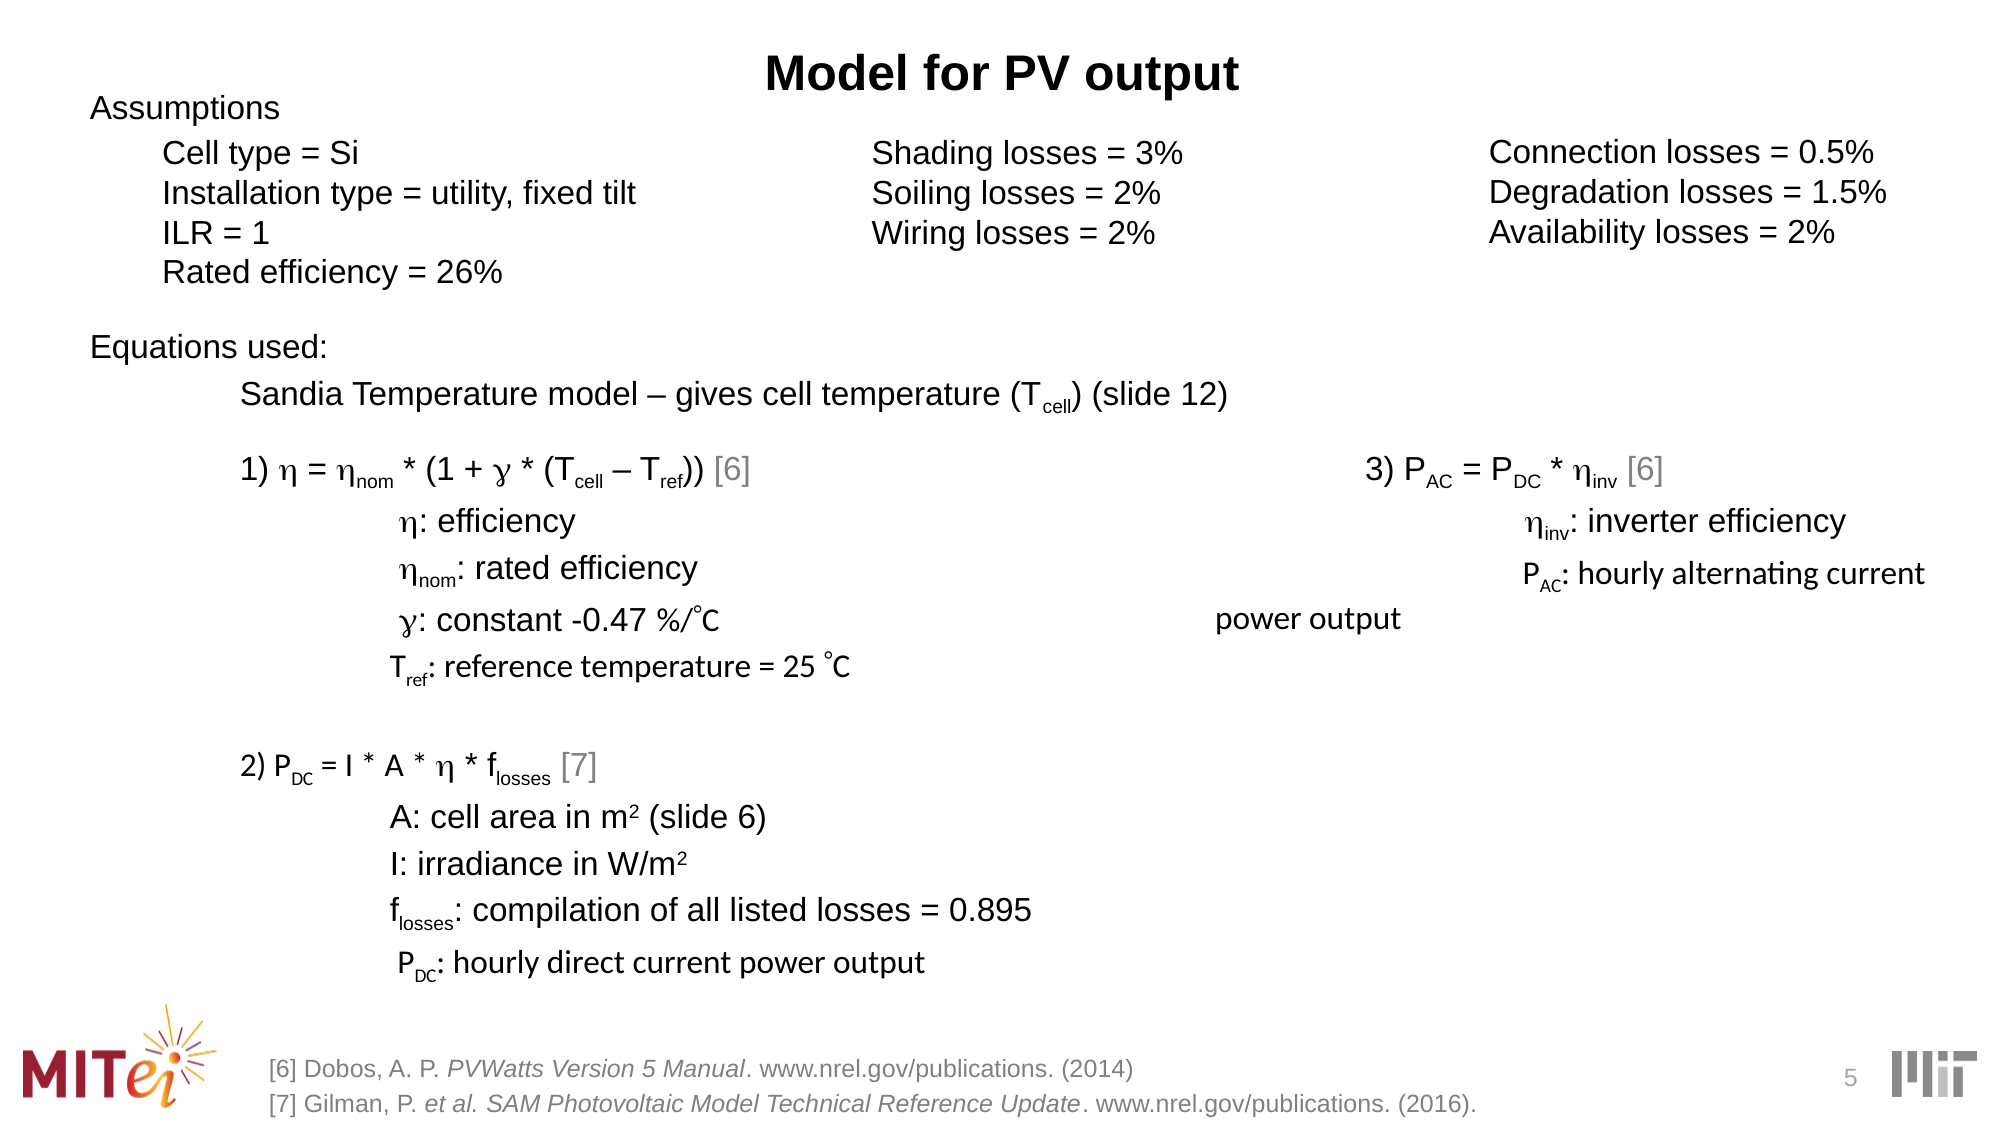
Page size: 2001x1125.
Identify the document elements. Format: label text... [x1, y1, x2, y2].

text_box Equations used: Sandia Temperature model – gives cell temperature (Tcell) (slide 12) 1)  = nom * (1 +  * (Tcell – Tref)) [6] : efficiency nom: rated efficiency : constant -0.47 %/C Tref: reference temperature = 25 C 2) PDC = I * A *  * flosses [7] A: cell area in m2 (slide 6) I: irradiance in W/m2 flosses: compilation of all listed losses = 0.895 PDC: hourly direct current power output [75, 271, 1930, 1025]
list [6] Dobos, A. P. PVWatts Version 5 Manual. www.nrel.gov/publications. (2014) [7] Gilman, P. et al. SAM Photovoltaic Model Technical Reference Update. www.nrel.gov/publications. (2016). [254, 1045, 1719, 1117]
title Model for PV output [75, 33, 1930, 78]
text_box 3) PAC = PDC * inv [6] inv: inverter efficiency PAC: hourly alternating current power output [1200, 439, 2000, 617]
picture [23, 1004, 217, 1108]
text_box Cell type = Si Installation type = utility, fixed tilt ILR = 1 Rated efficiency = 26% [147, 123, 653, 298]
list Assumptions [75, 78, 1930, 146]
picture [1892, 1051, 1977, 1097]
text_box Connection losses = 0.5% Degradation losses = 1.5% Availability losses = 2% [1473, 122, 1903, 258]
text_box Shading losses = 3% Soiling losses = 2% Wiring losses = 2% [856, 123, 1199, 259]
